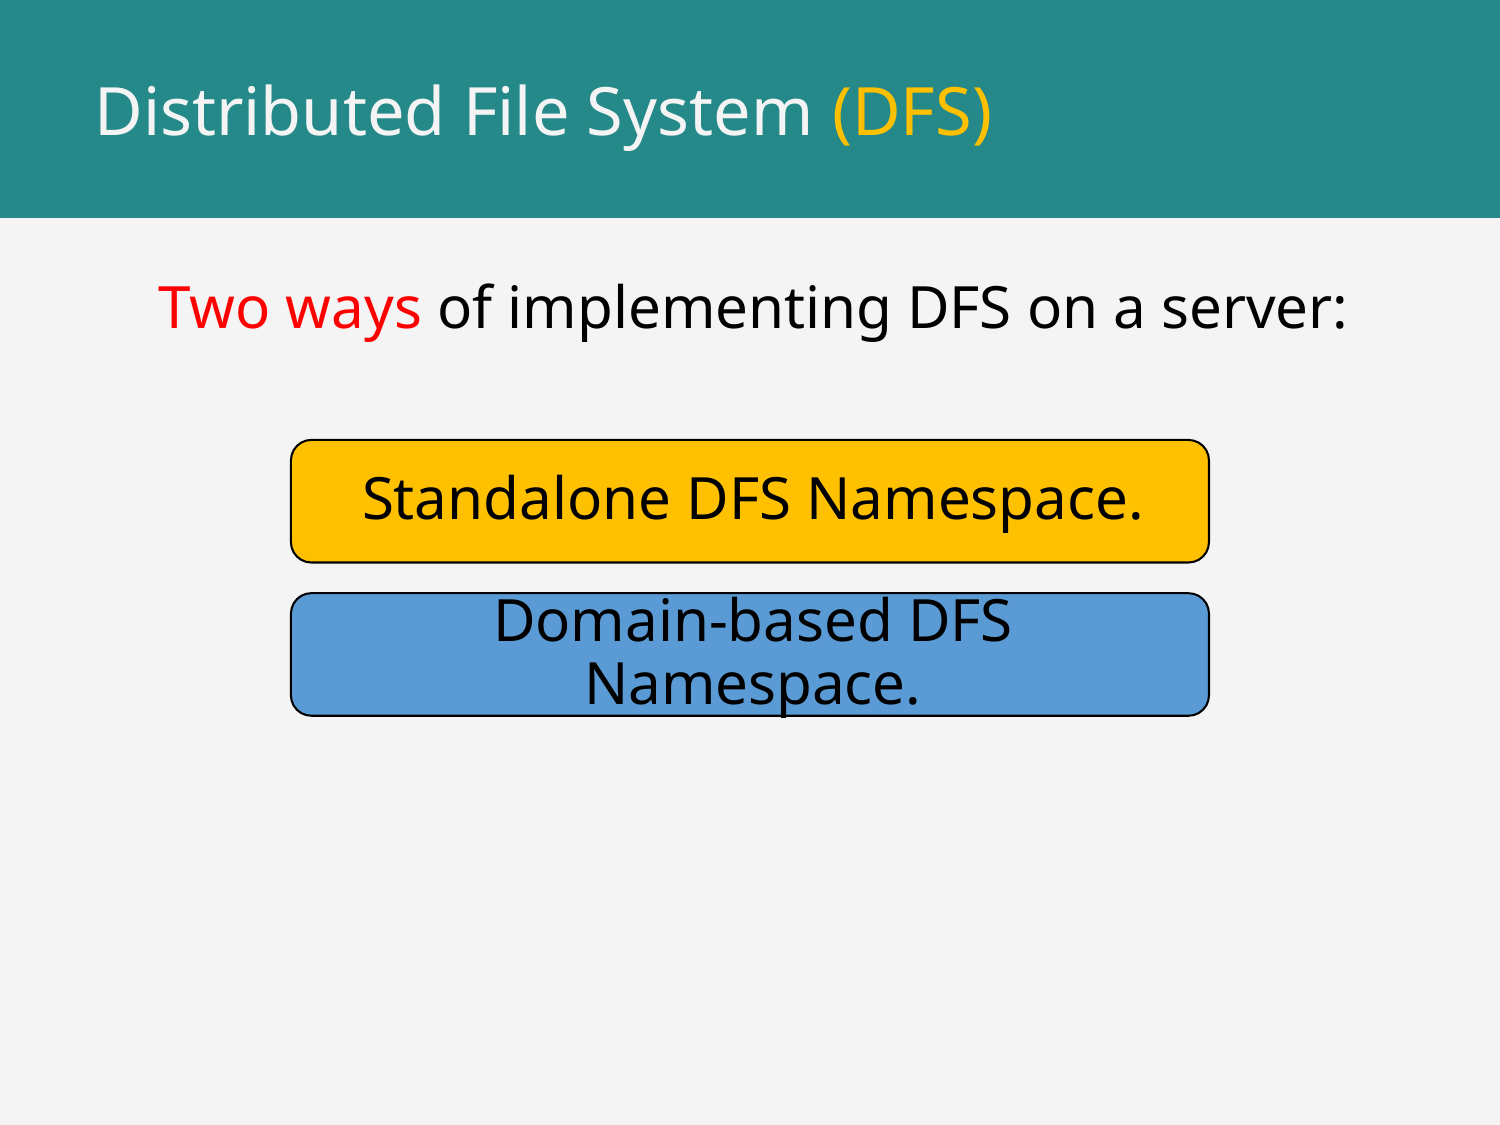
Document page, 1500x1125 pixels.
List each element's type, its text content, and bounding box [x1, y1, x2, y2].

list Two ways of implementing DFS on a server: [79, 228, 1428, 1109]
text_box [126, 384, 1380, 1051]
title Distributed File System (DFS) [79, 0, 1500, 218]
